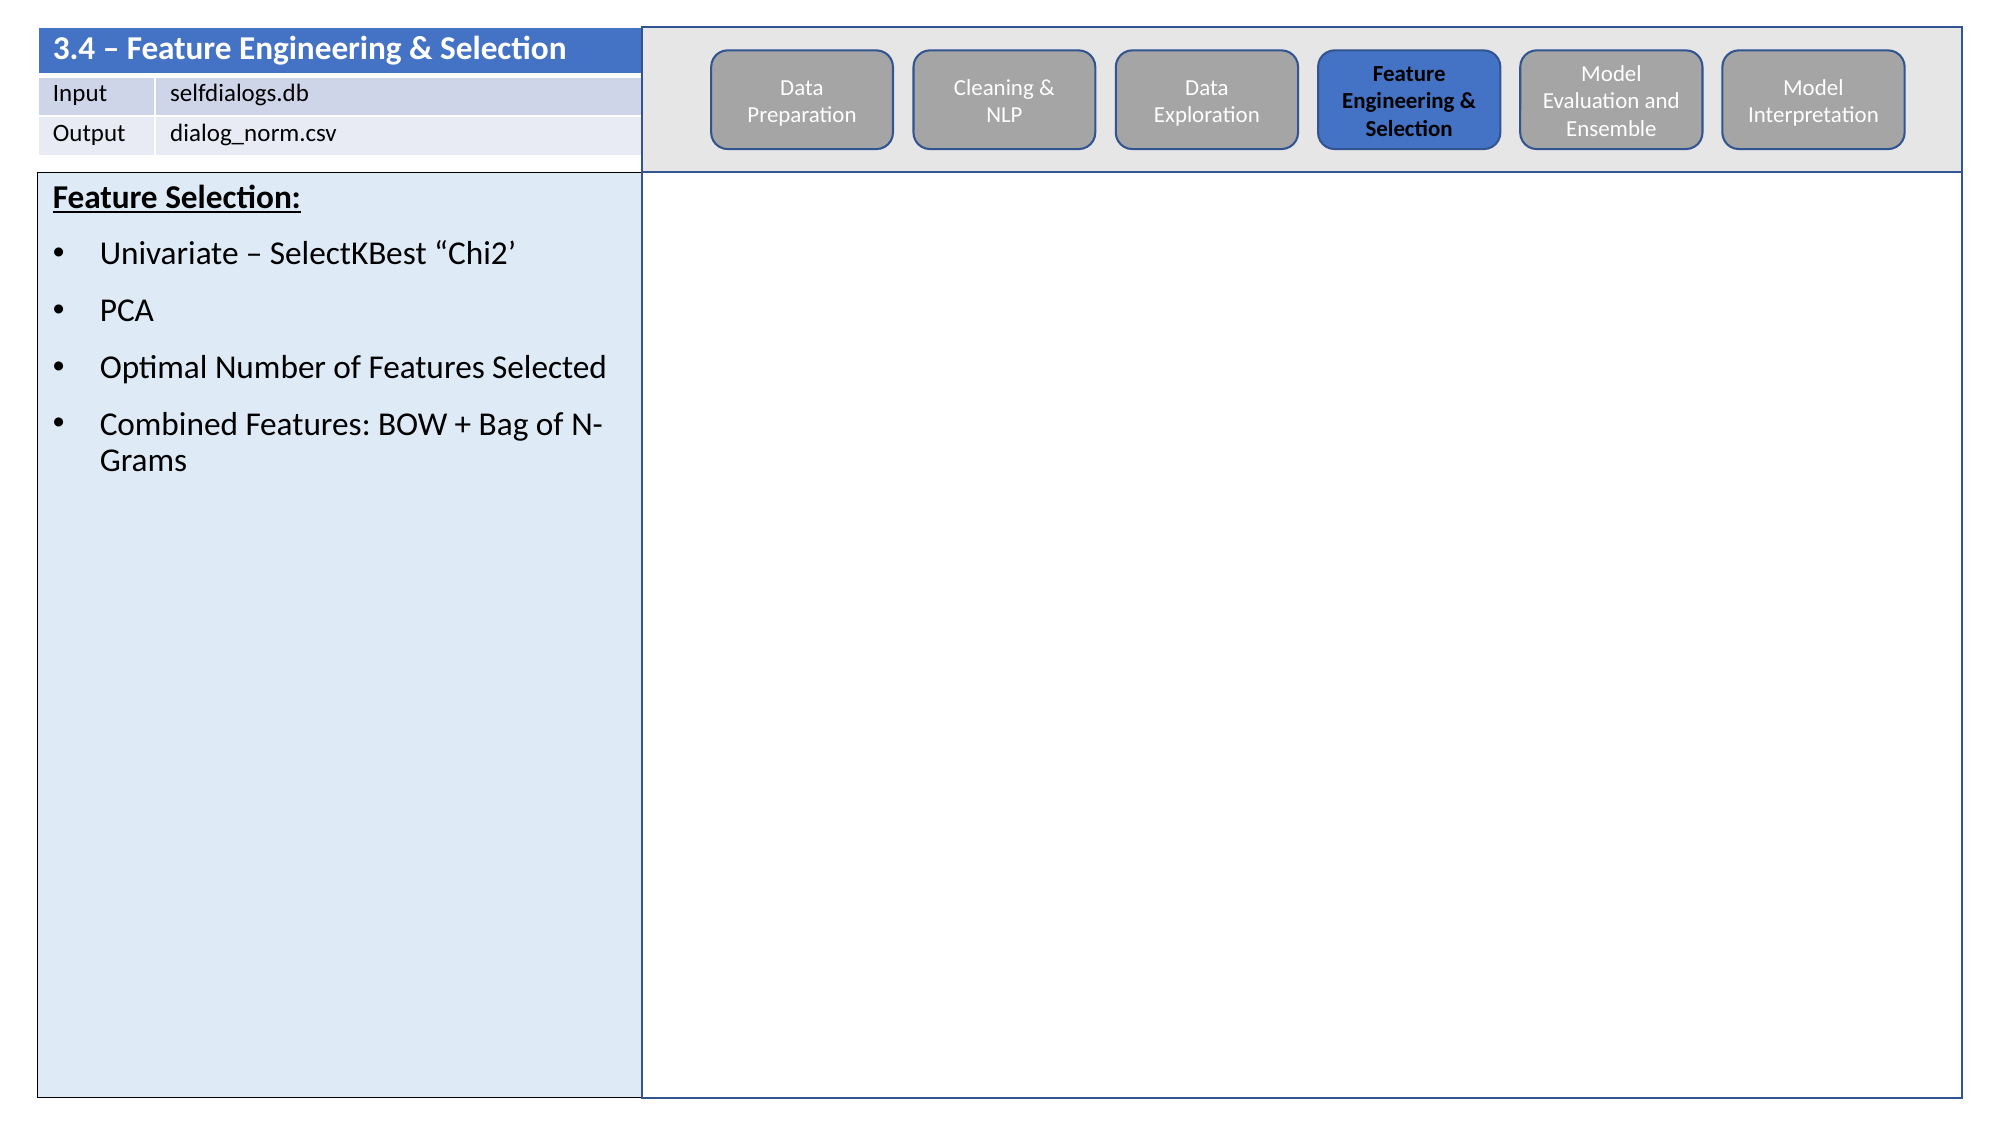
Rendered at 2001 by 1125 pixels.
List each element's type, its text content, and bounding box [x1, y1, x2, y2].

table_header 3.4 – Feature Engineering & Selection [39, 28, 641, 73]
table_cell selfdialogs.db [156, 78, 641, 115]
table_cell Output [39, 117, 154, 155]
table_cell Input [39, 78, 154, 115]
text_box [641, 171, 1963, 1099]
table_cell dialog_norm.csv [156, 117, 641, 155]
list Feature Selection: Univariate – SelectKBest “Chi2’ PCA Optimal Number of Features Selected Combined Features: BOW + Bag of N-Grams [37, 172, 641, 1098]
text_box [642, 27, 1963, 173]
